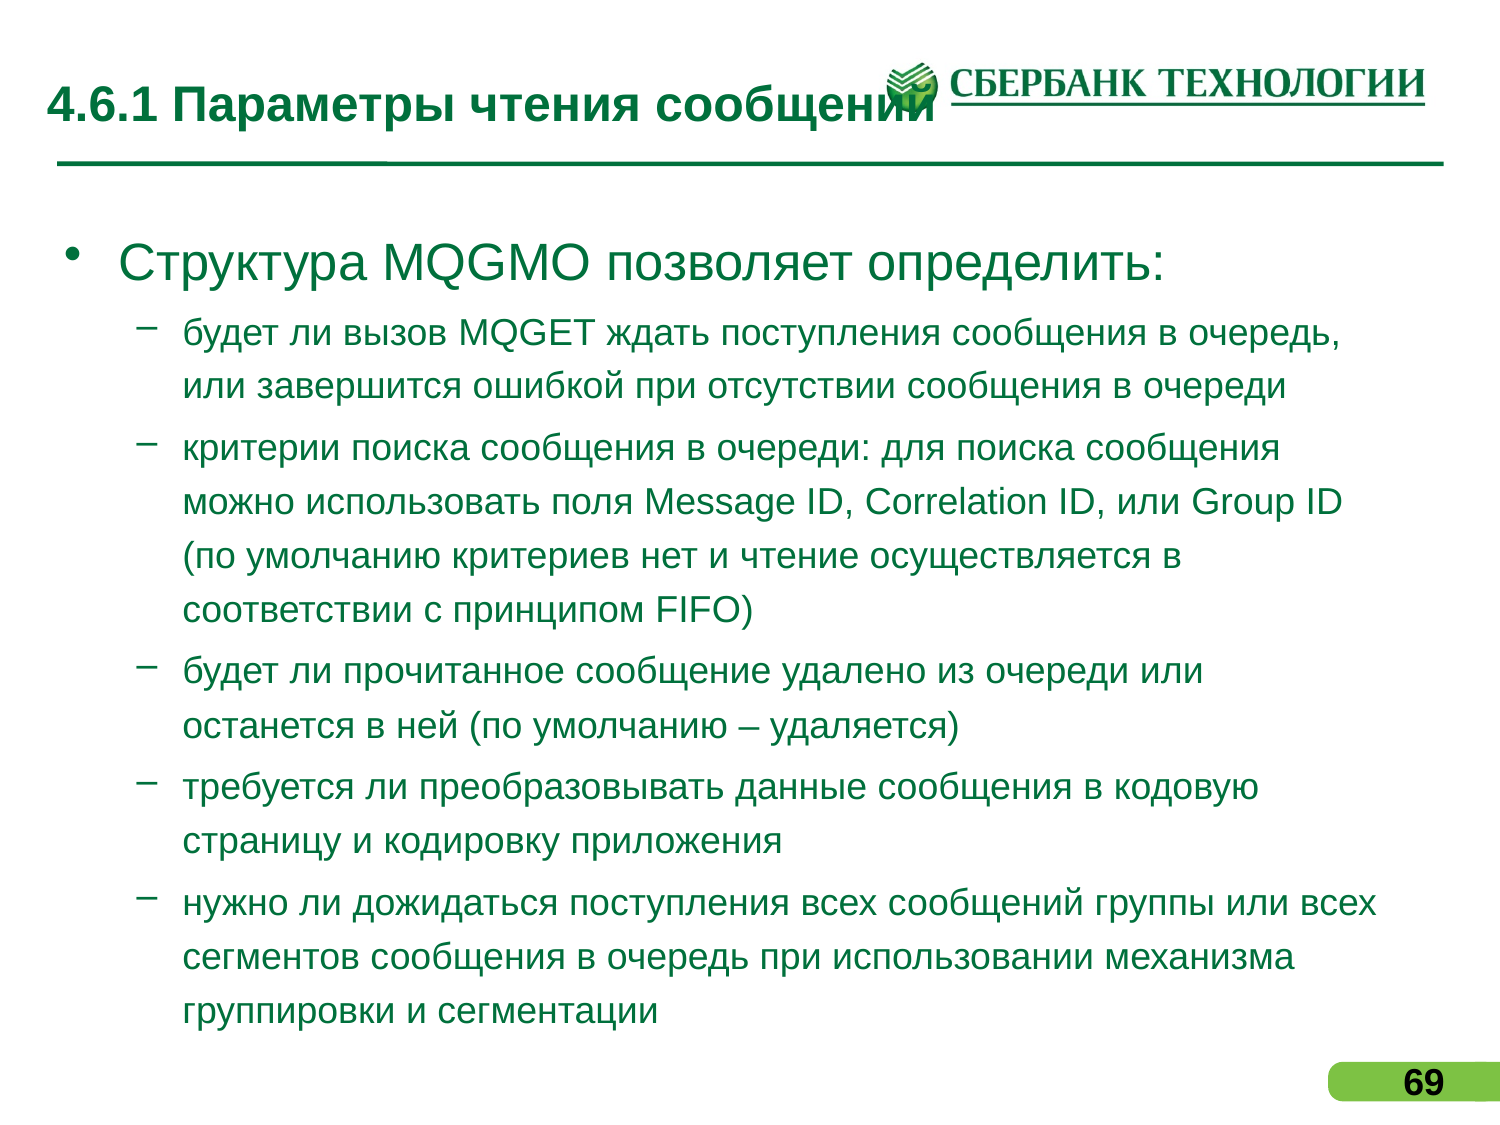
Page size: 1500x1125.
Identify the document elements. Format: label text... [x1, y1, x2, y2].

picture [868, 30, 1436, 161]
title 4.6.1 Параметры чтения сообщений [46, 40, 967, 152]
list Структура MQGMO позволяет определить: будет ли вызов MQGET ждать поступления сообщения в очередь, или завершится ошибкой при отсутствии сообщения в очереди критерии поиска сообщения в очереди: для поиска сообщения можно использовать поля Message ID, Correlation ID, или Group ID (по умолчанию критериев нет и чтение осуществляется в соответствии с принципом FIFO) будет ли прочитанное сообщение удалено из очереди или останется в ней (по умолчанию – удаляется) требуется ли преобразовывать данные сообщения в кодовую страницу и кодировку приложения нужно ли дожидаться поступления всех сообщений группы или всех сегментов сообщения в очередь при использовании механизма группировки и сегментации [48, 208, 1400, 1047]
